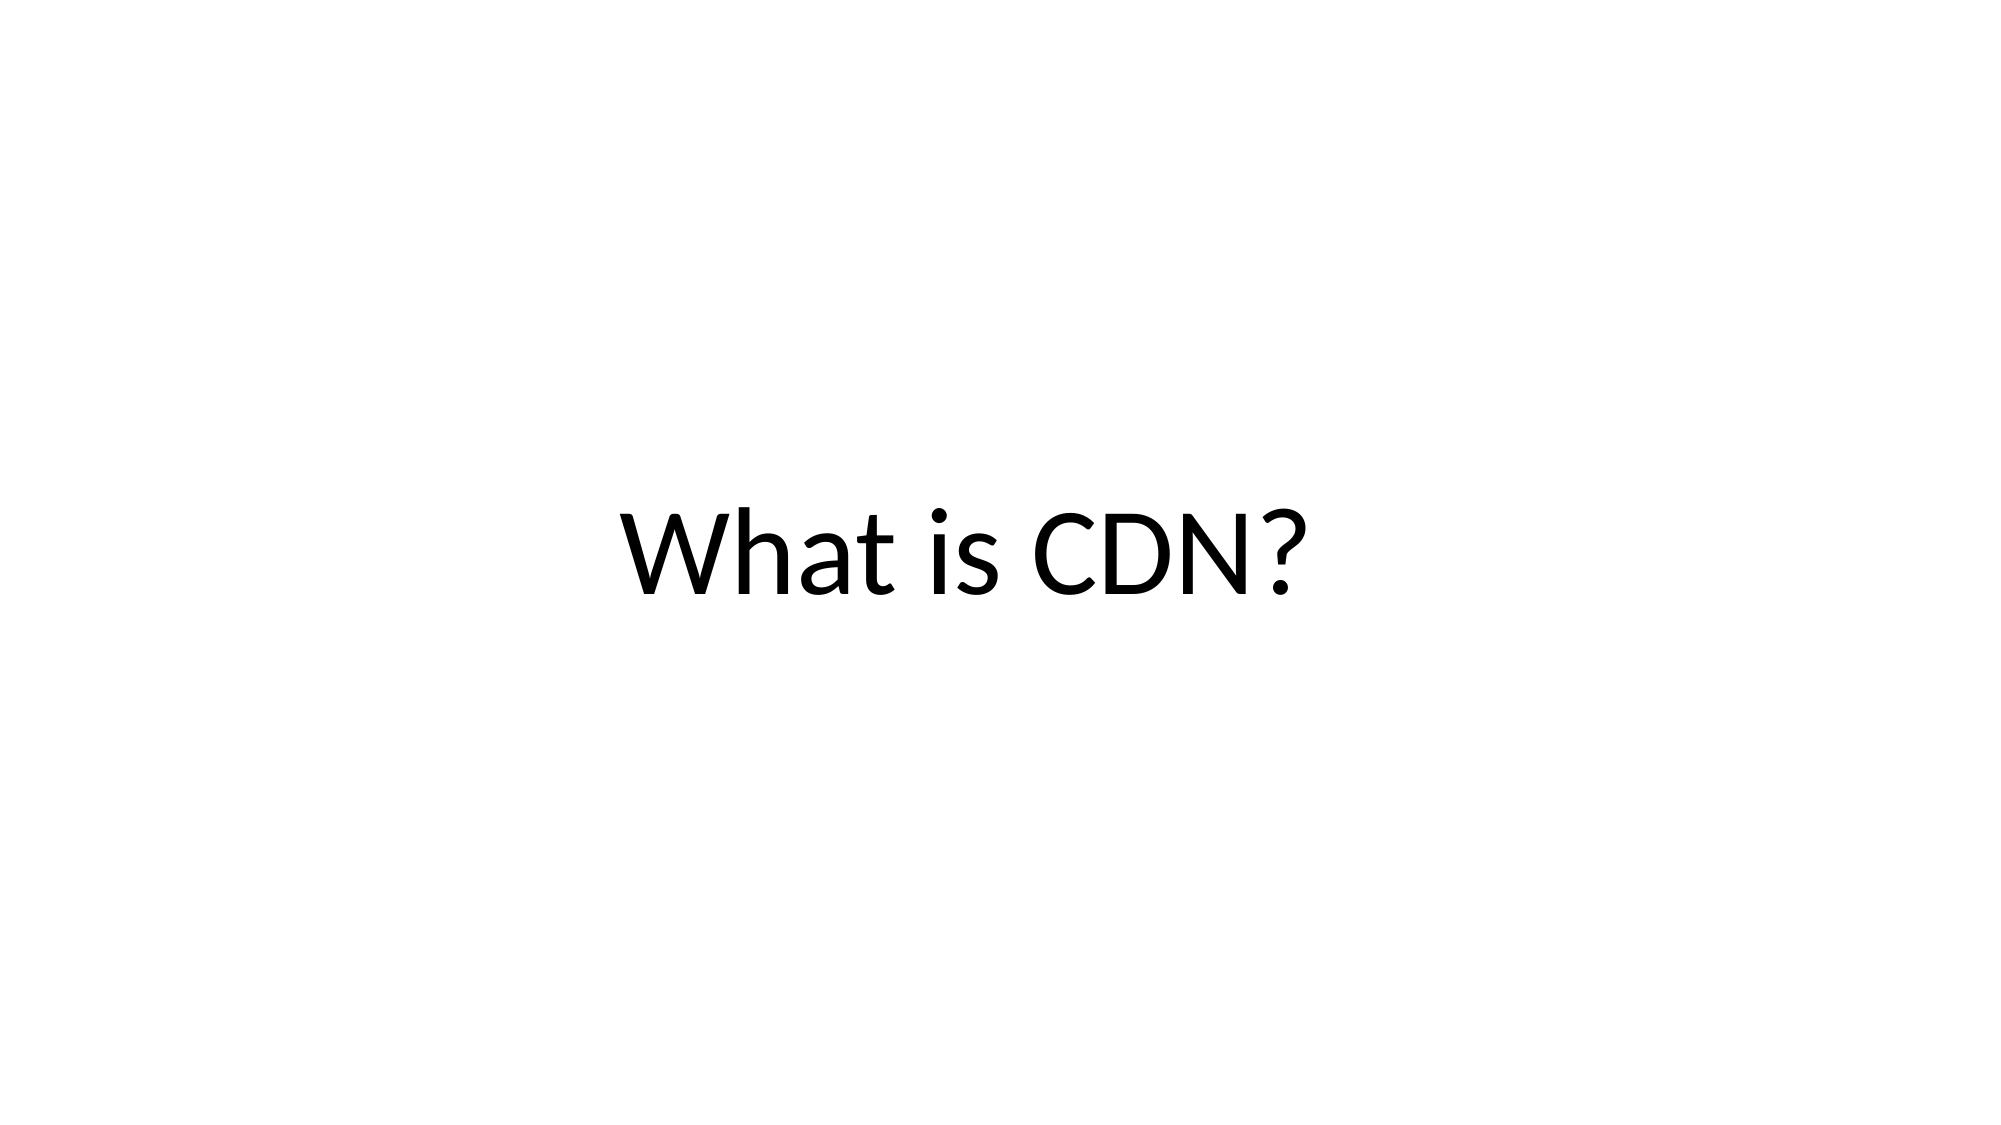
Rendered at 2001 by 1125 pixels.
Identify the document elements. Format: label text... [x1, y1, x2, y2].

text_box What is CDN? [604, 461, 1353, 627]
